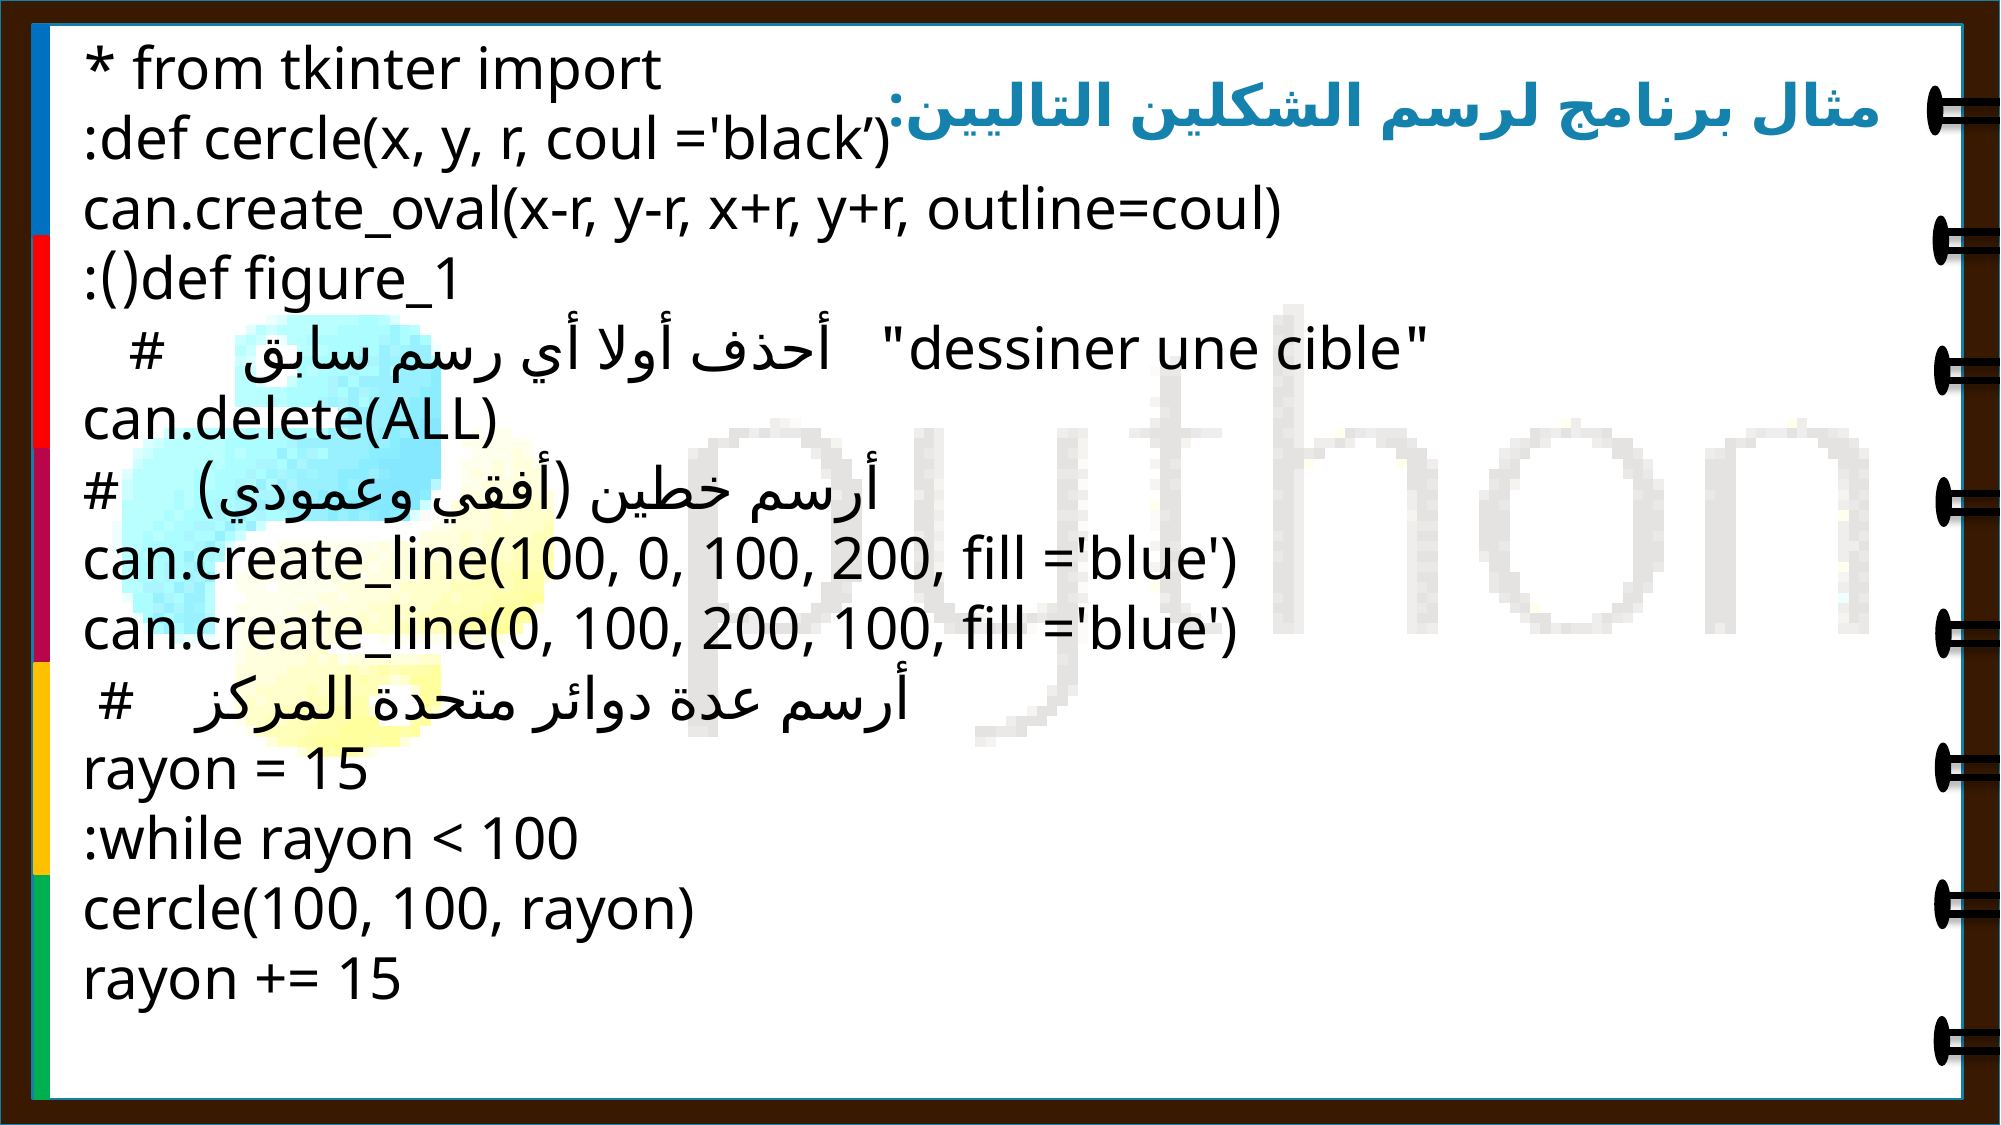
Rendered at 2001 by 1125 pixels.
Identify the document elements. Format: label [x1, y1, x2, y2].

text_box [0, 0, 2000, 1125]
